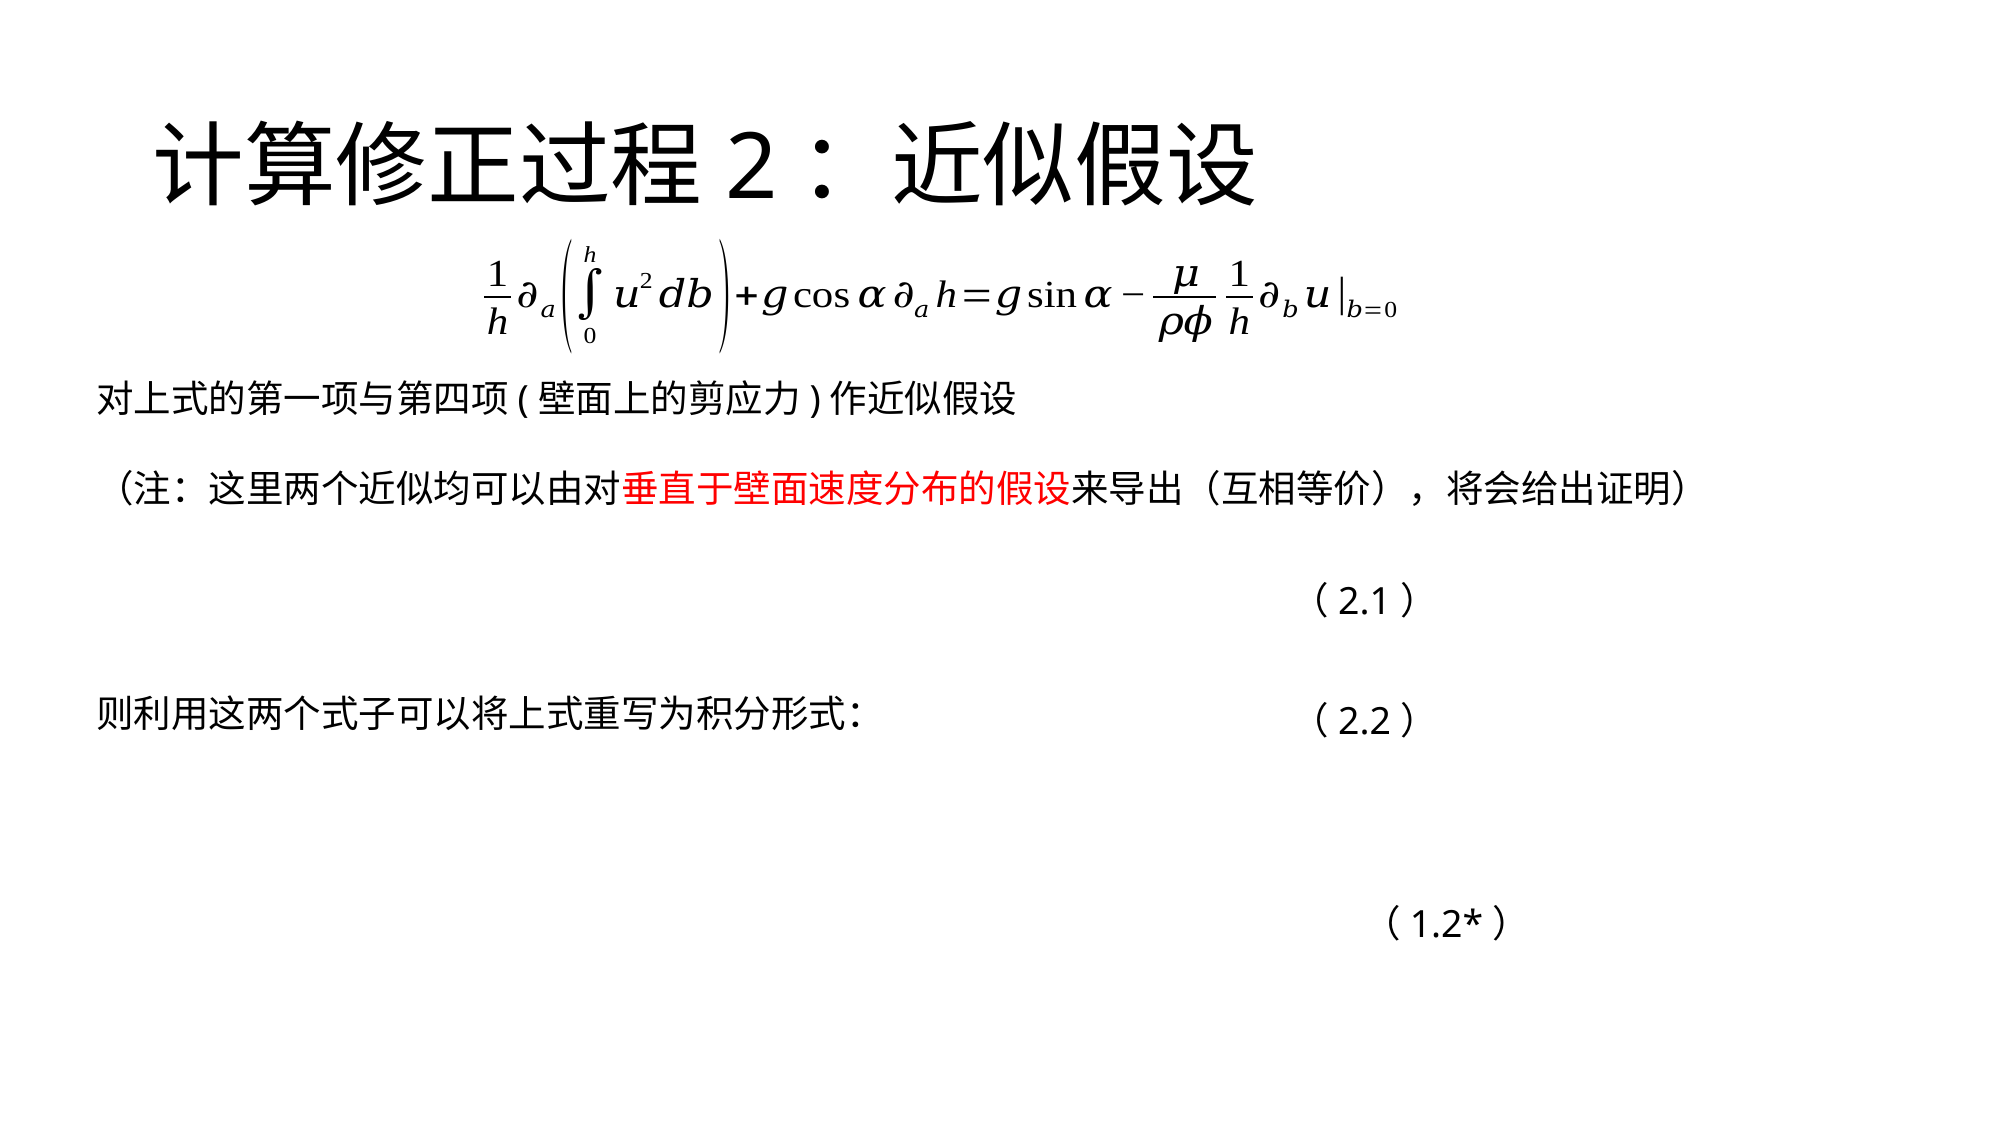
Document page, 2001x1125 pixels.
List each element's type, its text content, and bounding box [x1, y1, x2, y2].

title 计算修正过程2：近似假设 [137, 59, 1863, 278]
text_box （1.2*） [1348, 892, 1545, 953]
text_box （2.2） [1276, 689, 1453, 750]
text_box （2.1） [1276, 569, 1453, 630]
